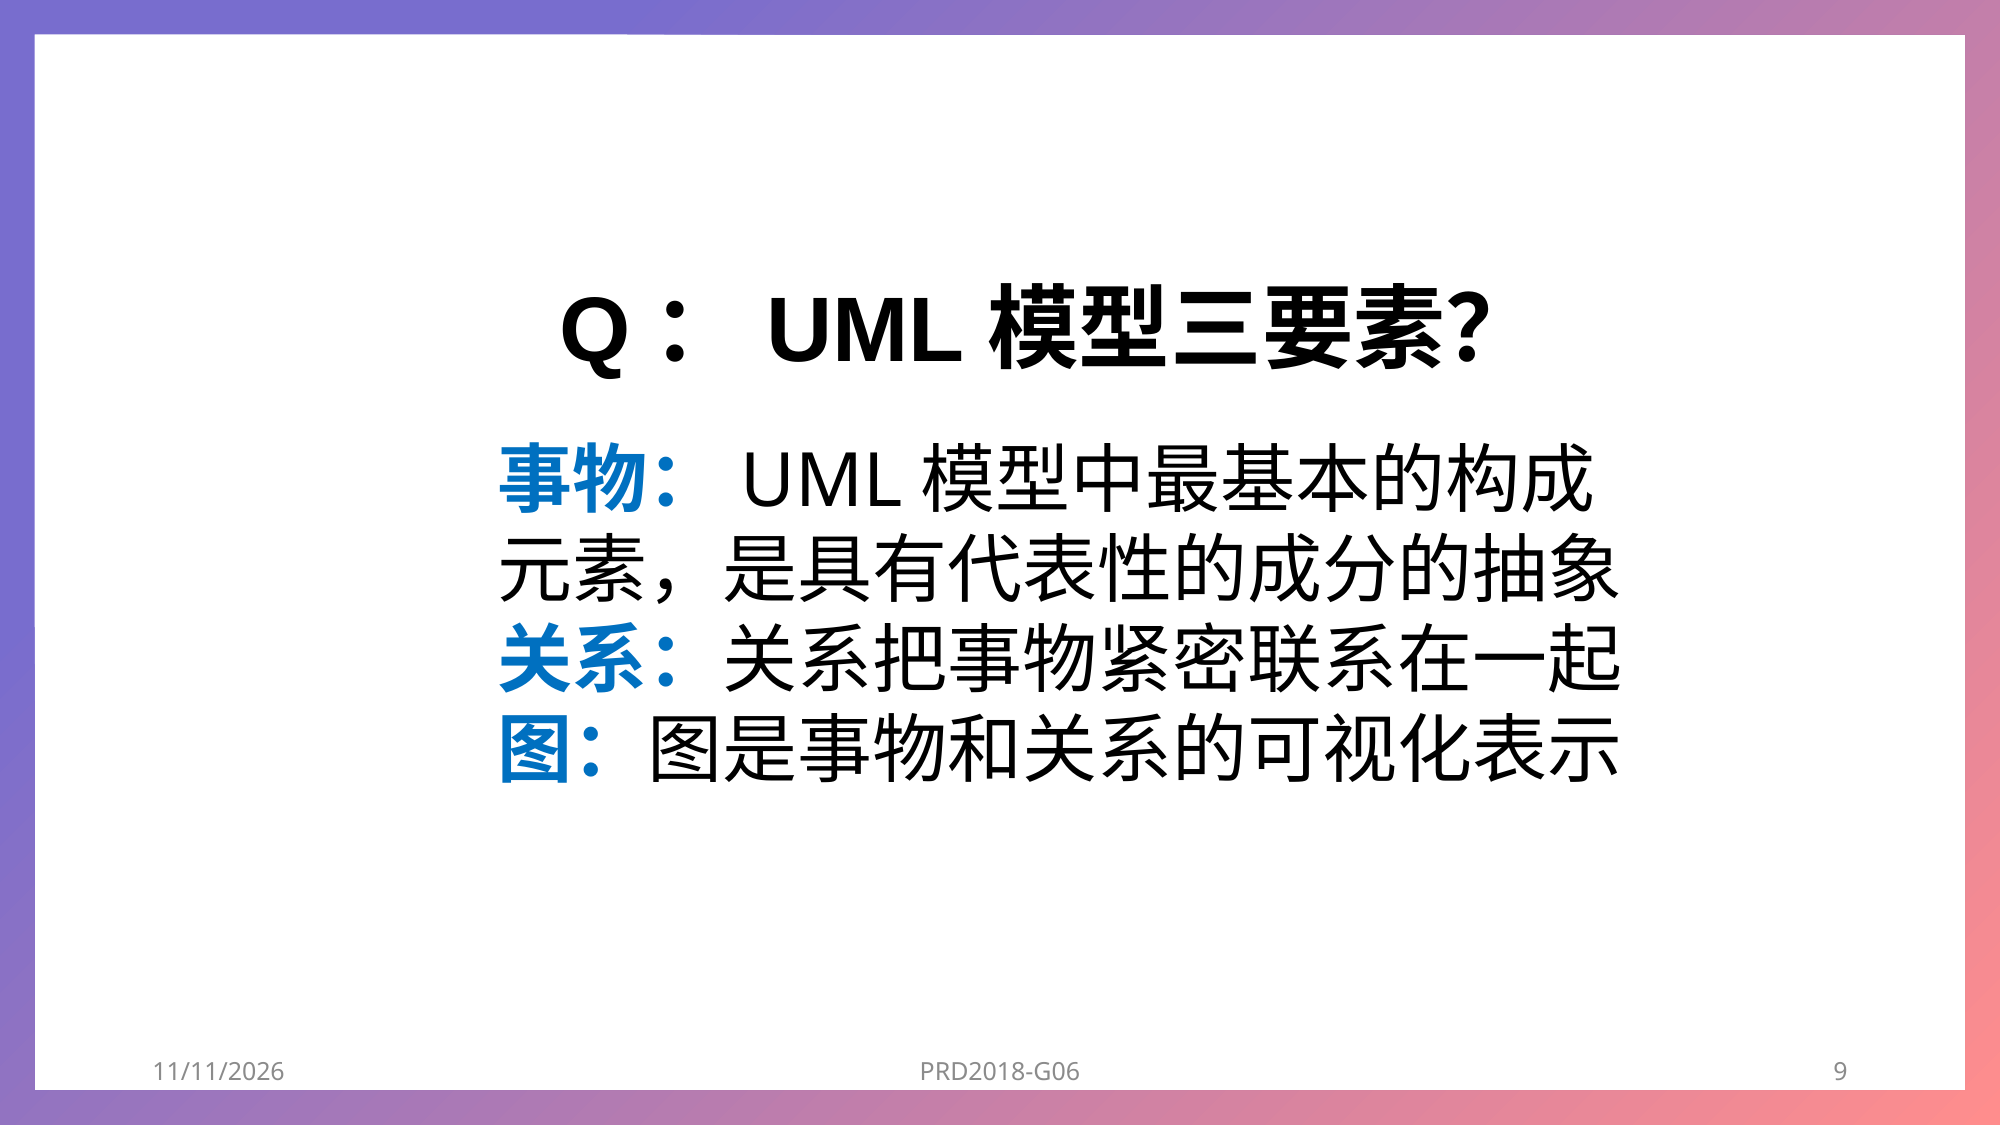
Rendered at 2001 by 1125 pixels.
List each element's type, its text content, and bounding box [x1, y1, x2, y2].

footer PRD2018-G06 [662, 1042, 1338, 1103]
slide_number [137, 1042, 588, 1103]
text_box 事物：UML模型中最基本的构成元素，是具有代表性的成分的抽象 关系：关系把事物紧密联系在一起 图：图是事物和关系的可视化表示 [482, 423, 1675, 799]
text_box Q：UML模型三要素？ [559, 262, 1906, 387]
text_box [0, 0, 2000, 1125]
slide_number 9 [1412, 1042, 1863, 1103]
